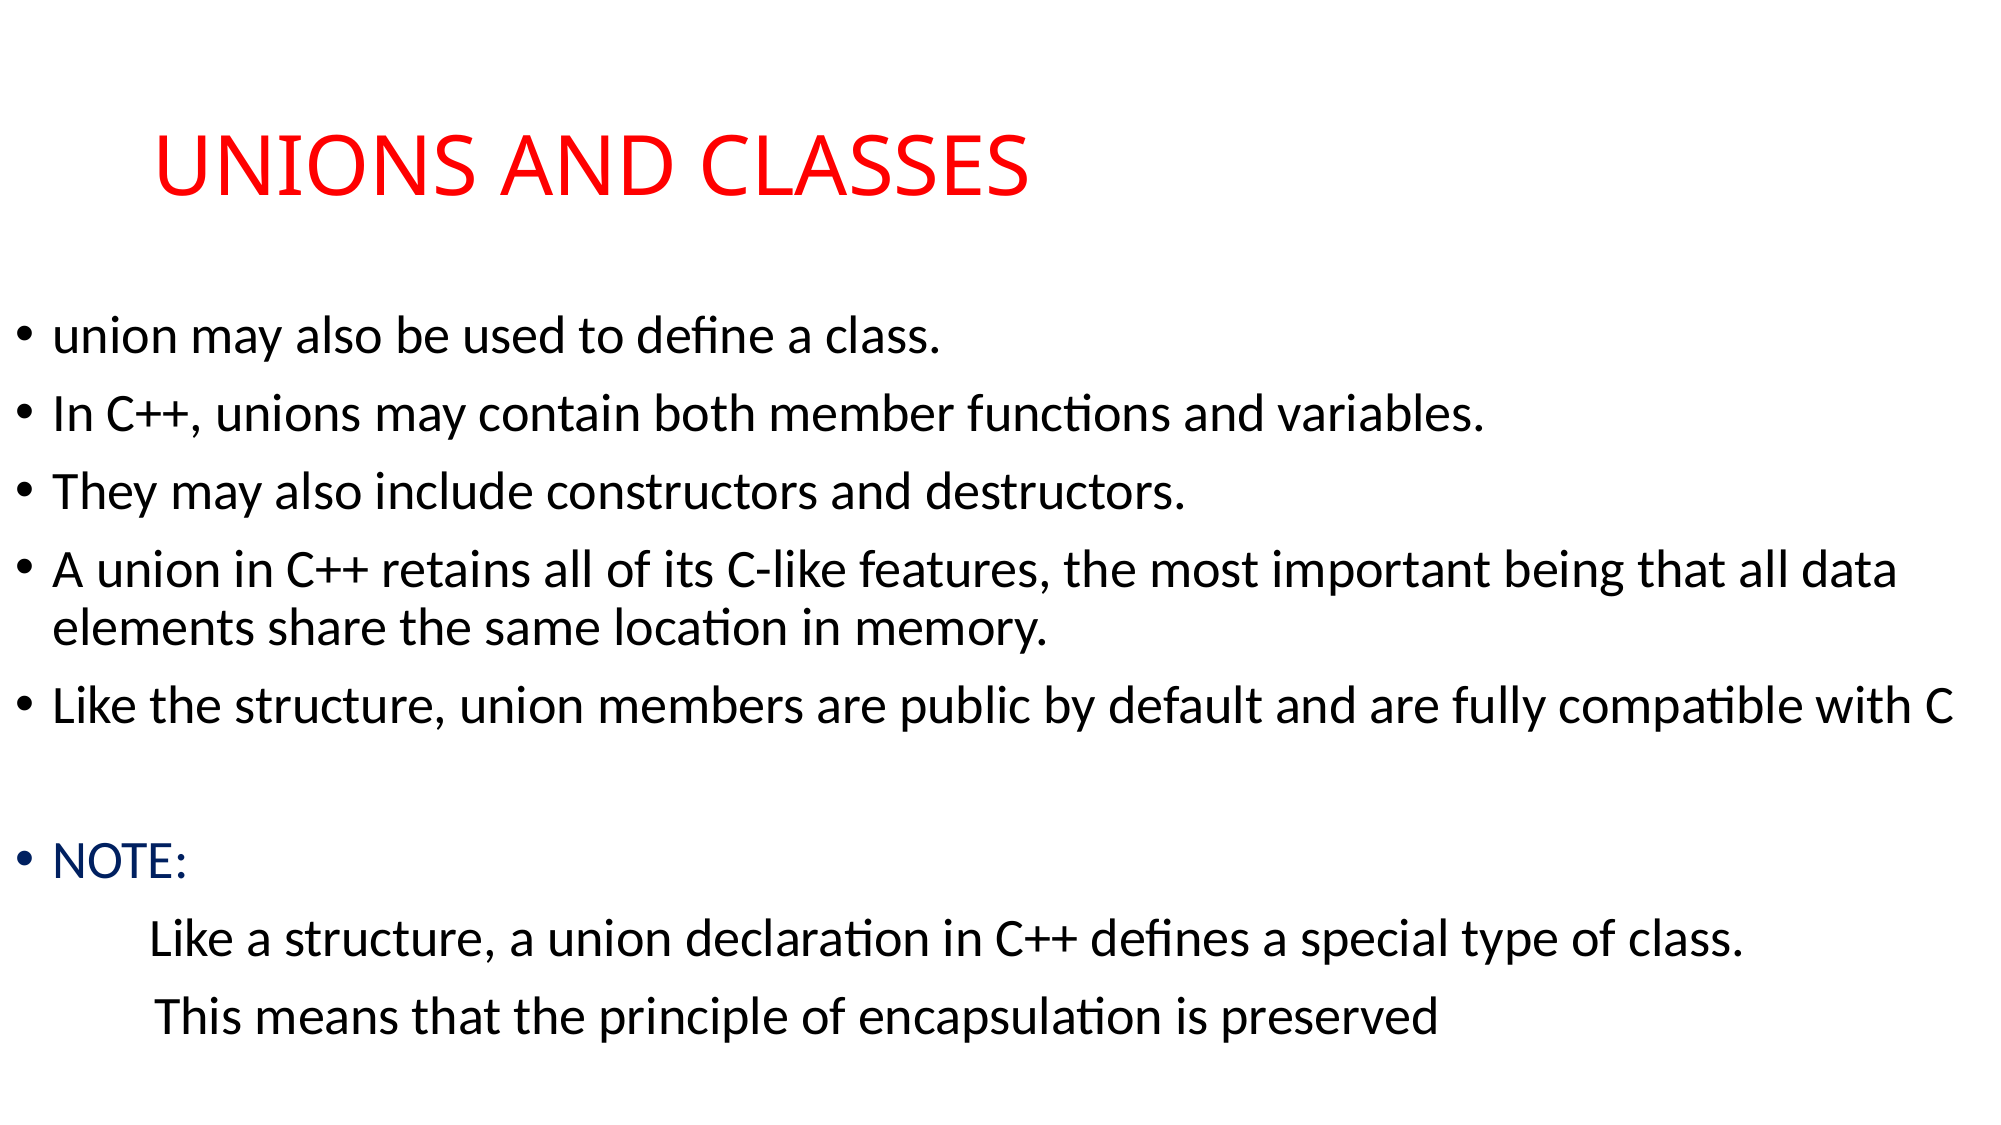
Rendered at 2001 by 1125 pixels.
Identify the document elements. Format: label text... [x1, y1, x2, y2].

title UNIONS AND CLASSES [137, 59, 1863, 278]
list union may also be used to define a class. In C++, unions may contain both member functions and variables. They may also include constructors and destructors. A union in C++ retains all of its C-like features, the most important being that all data elements share the same location in memory. Like the structure, union members are public by default and are fully compatible with C NOTE: Like a structure, a union declaration in C++ defines a special type of class. This means that the principle of encapsulation is preserved [0, 299, 1985, 1078]
